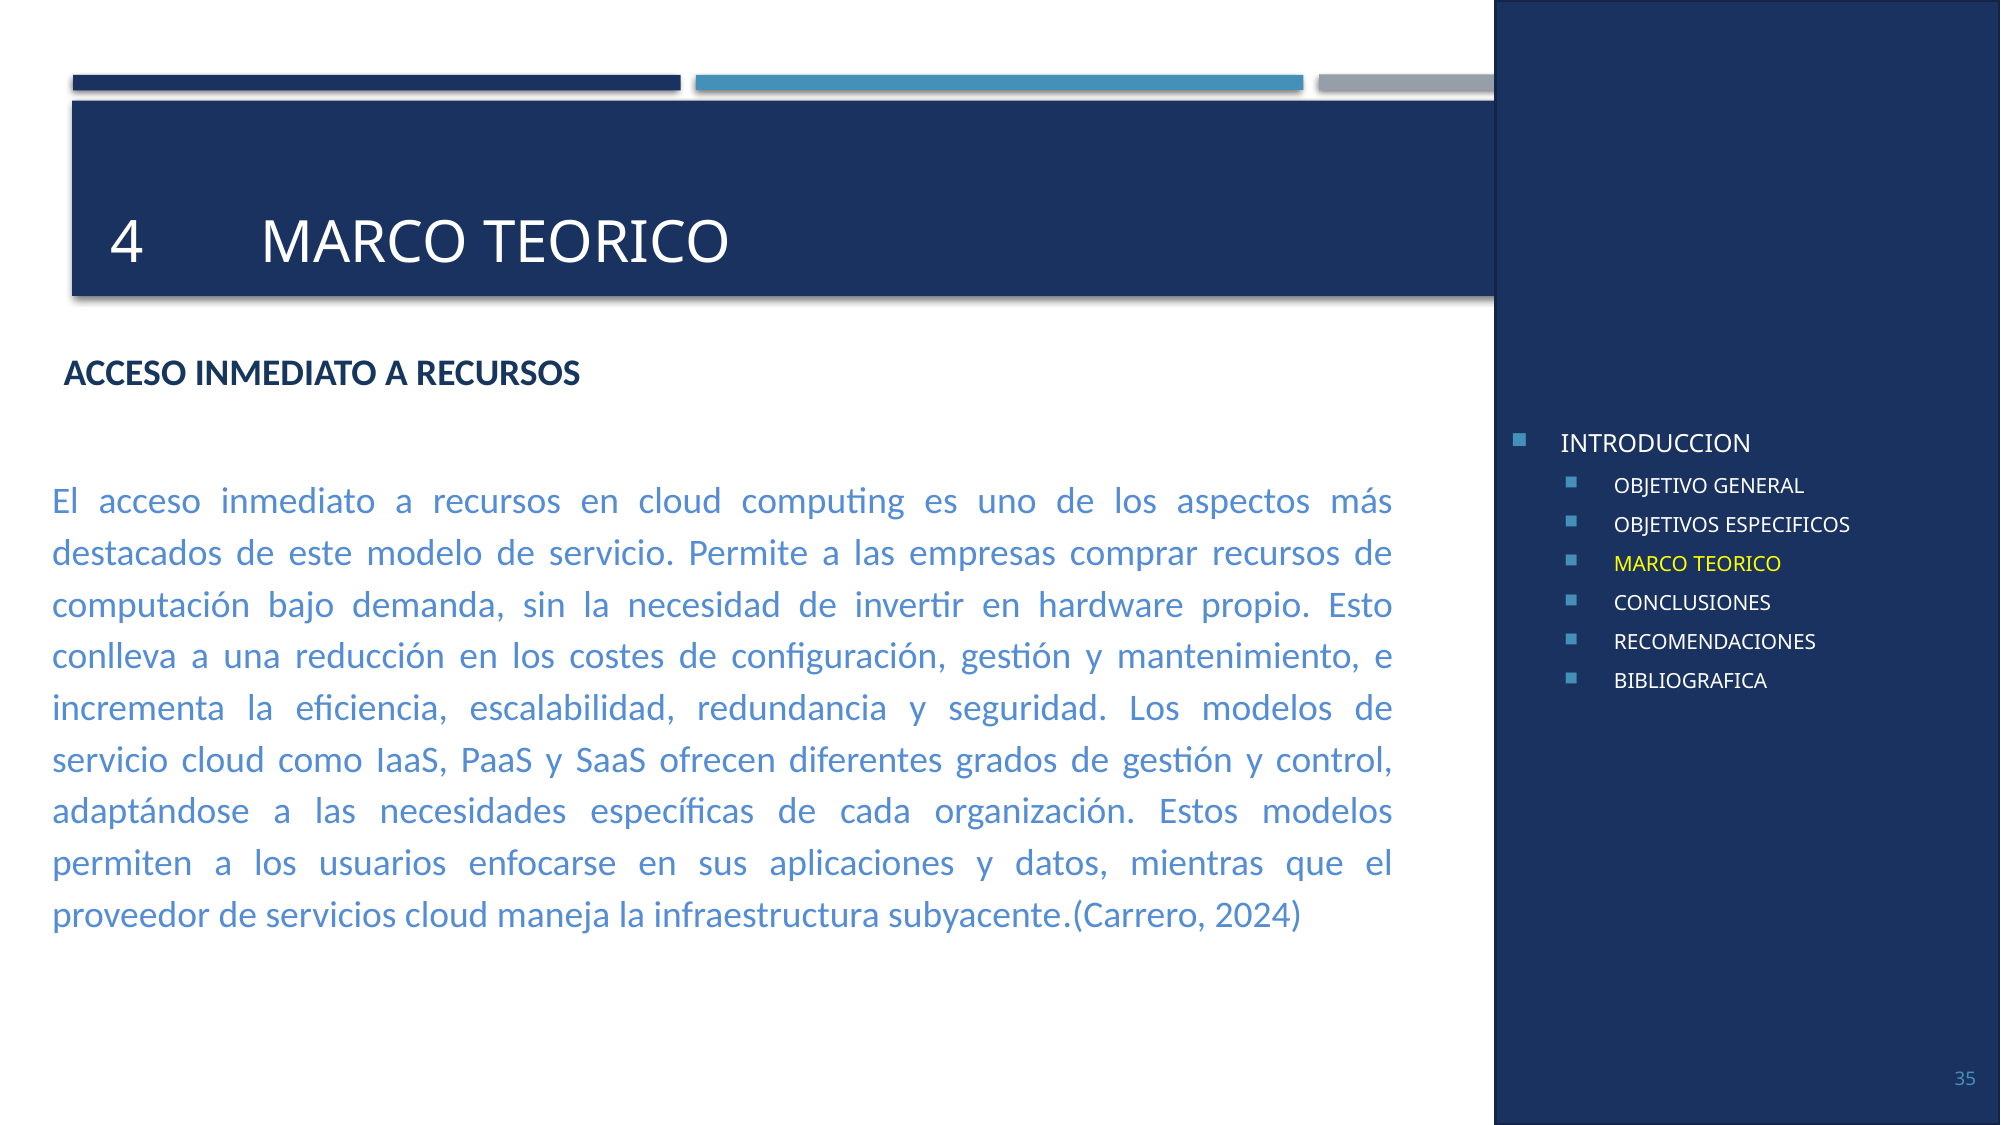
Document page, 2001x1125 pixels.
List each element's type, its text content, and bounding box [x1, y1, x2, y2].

title 4 MARCO TEORICO [95, 115, 1494, 282]
text_box El acceso inmediato a recursos en cloud computing es uno de los aspectos más destacados de este modelo de servicio. Permite a las empresas comprar recursos de computación bajo demanda, sin la necesidad de invertir en hardware propio. Esto conlleva a una reducción en los costes de configuración, gestión y mantenimiento, e incrementa la eficiencia, escalabilidad, redundancia y seguridad. Los modelos de servicio cloud como IaaS, PaaS y SaaS ofrecen diferentes grados de gestión y control, adaptándose a las necesidades específicas de cada organización. Estos modelos permiten a los usuarios enfocarse en sus aplicaciones y datos, mientras que el proveedor de servicios cloud maneja la infraestructura subyacente​.(Carrero, 2024) [37, 461, 1410, 943]
slide_number 35 [1818, 1048, 1991, 1109]
text_box ACCESO INMEDIATO A RECURSOS [48, 340, 1260, 401]
text_box INTRODUCCION OBJETIVO GENERAL OBJETIVOS ESPECIFICOS MARCO TEORICO CONCLUSIONES RECOMENDACIONES BIBLIOGRAFICA [1494, 0, 2000, 1125]
